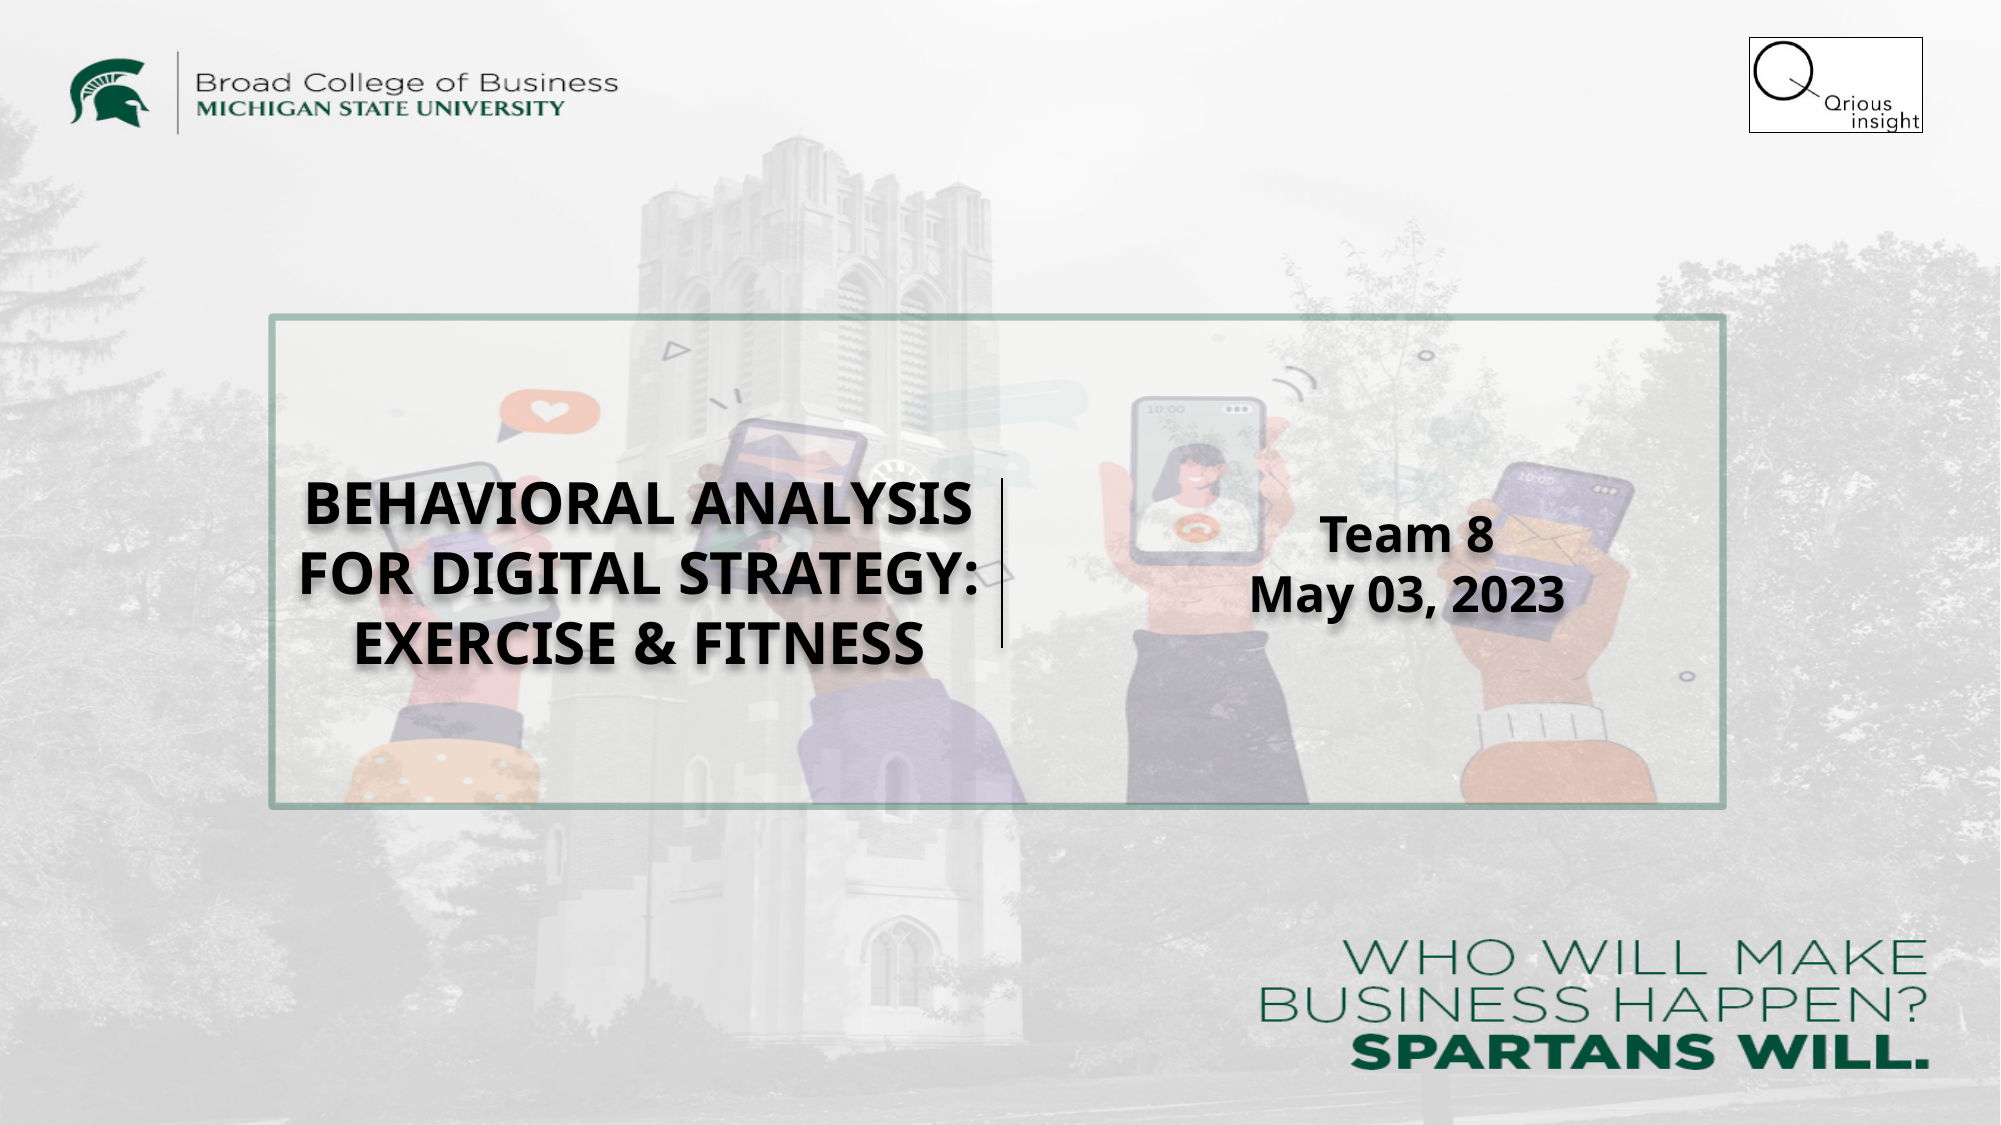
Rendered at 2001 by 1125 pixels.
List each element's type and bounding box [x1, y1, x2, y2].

text_box [272, 317, 1724, 321]
picture [0, 0, 2001, 1125]
text_box [235, 296, 1752, 520]
